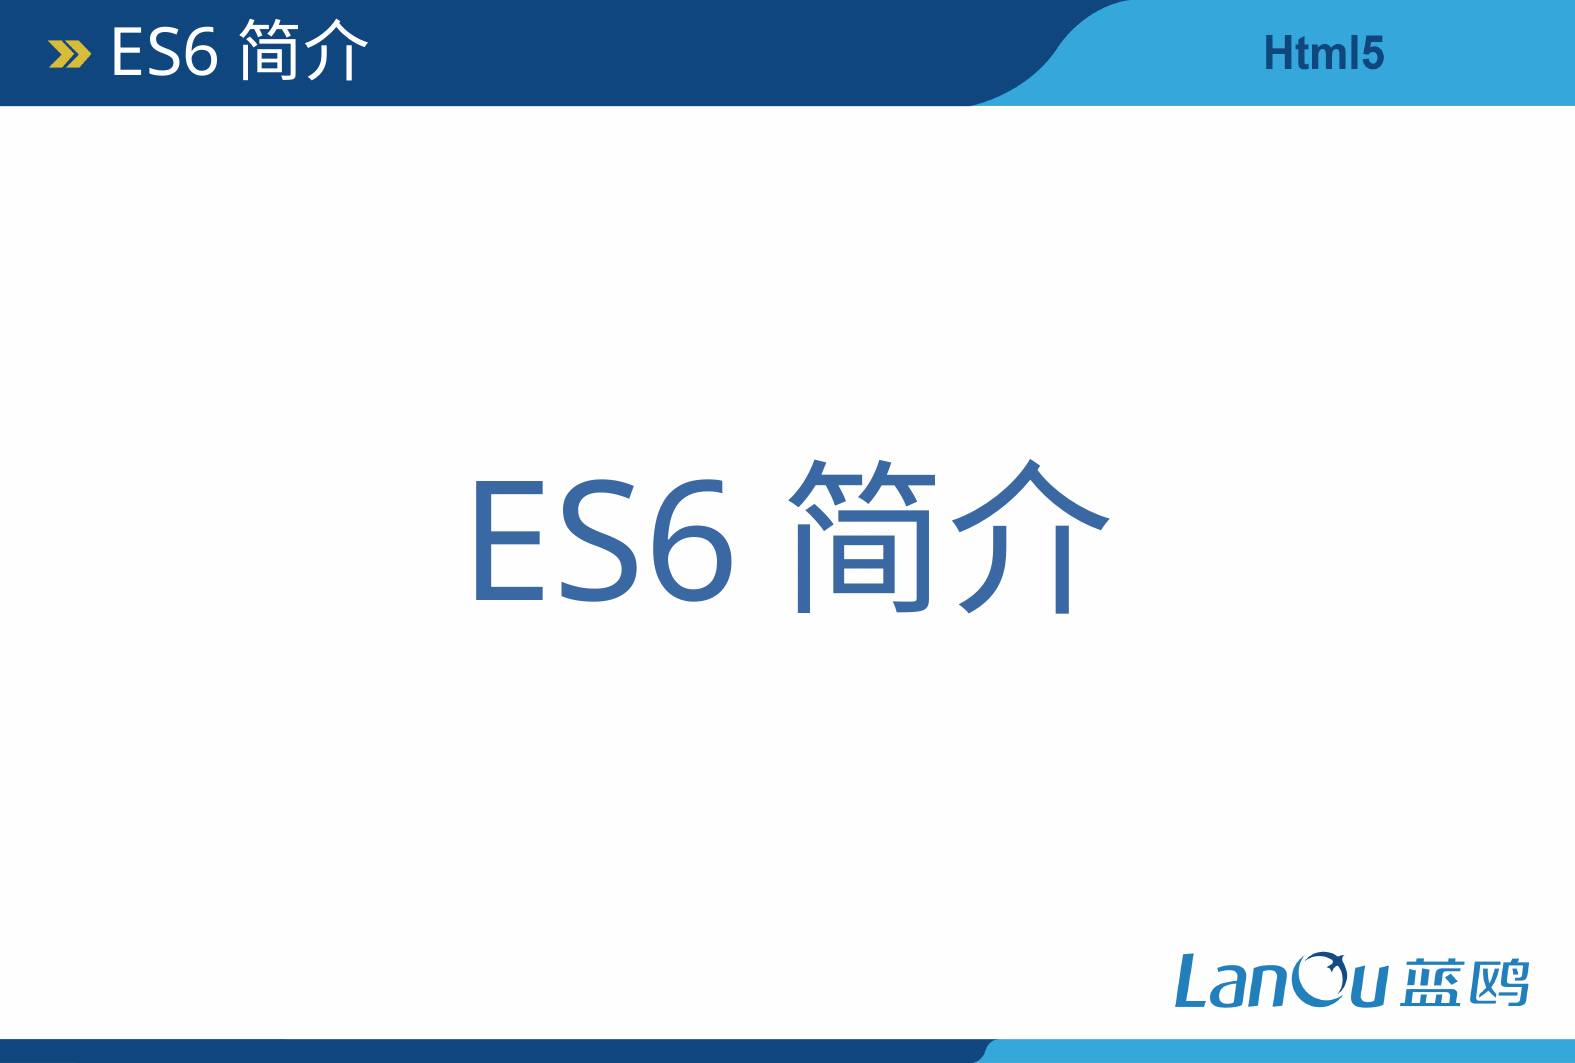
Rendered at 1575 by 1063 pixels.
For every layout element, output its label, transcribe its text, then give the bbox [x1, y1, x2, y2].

text_box ES6简介 [101, 1, 378, 97]
text_box ES6简介 [0, 425, 1575, 641]
picture [0, 641, 1575, 1063]
picture [0, 0, 1575, 425]
